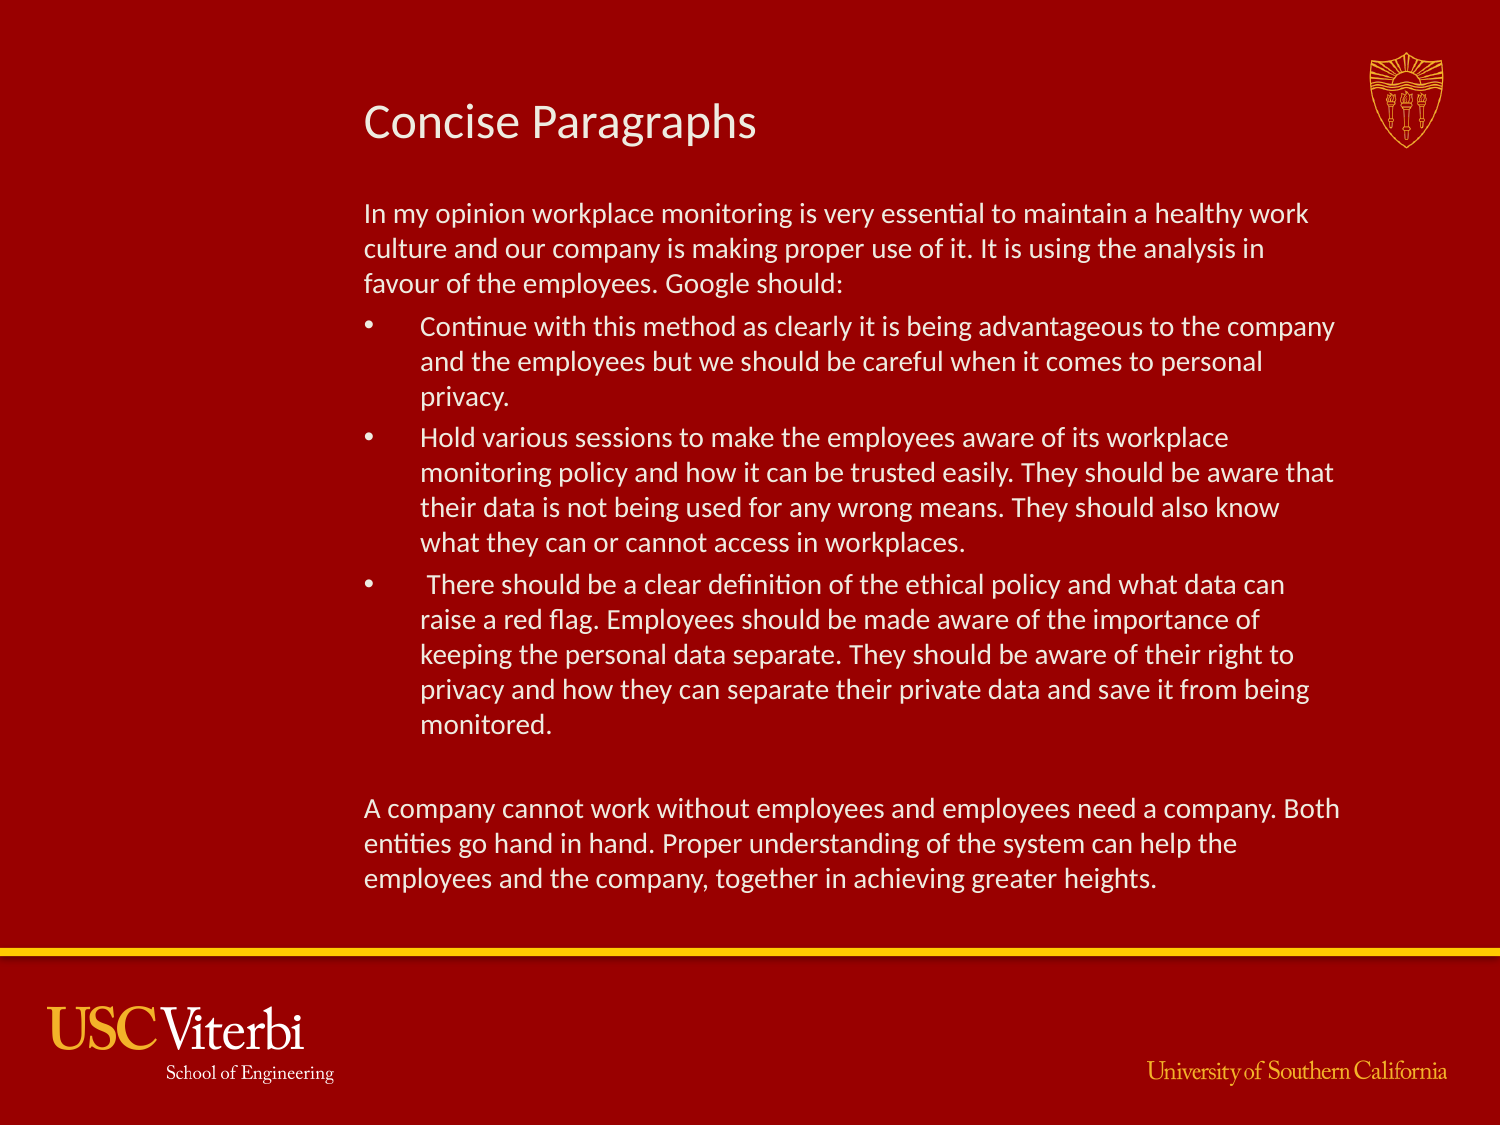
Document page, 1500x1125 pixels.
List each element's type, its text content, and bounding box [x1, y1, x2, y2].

picture [1147, 1060, 1447, 1086]
title Concise Paragraphs [349, 74, 1312, 187]
picture [47, 1006, 334, 1084]
list In my opinion workplace monitoring is very essential to maintain a healthy work culture and our company is making proper use of it. It is using the analysis in favour of the employees. Google should: Continue with this method as clearly it is being advantageous to the company and the employees but we should be careful when it comes to personal privacy. Hold various sessions to make the employees aware of its workplace monitoring policy and how it can be trusted easily. They should be aware that their data is not being used for any wrong means. They should also know what they can or cannot access in workplaces. There should be a clear definition of the ethical policy and what data can raise a red flag. Employees should be made aware of the importance of keeping the personal data separate. They should be aware of their right to privacy and how they can separate their private data and save it from being monitored. A company cannot work without employees and employees need a company. Both entities go hand in hand. Proper understanding of the system can help the employees and the company, together in achieving greater heights. [349, 187, 1362, 975]
picture [1345, 39, 1468, 162]
